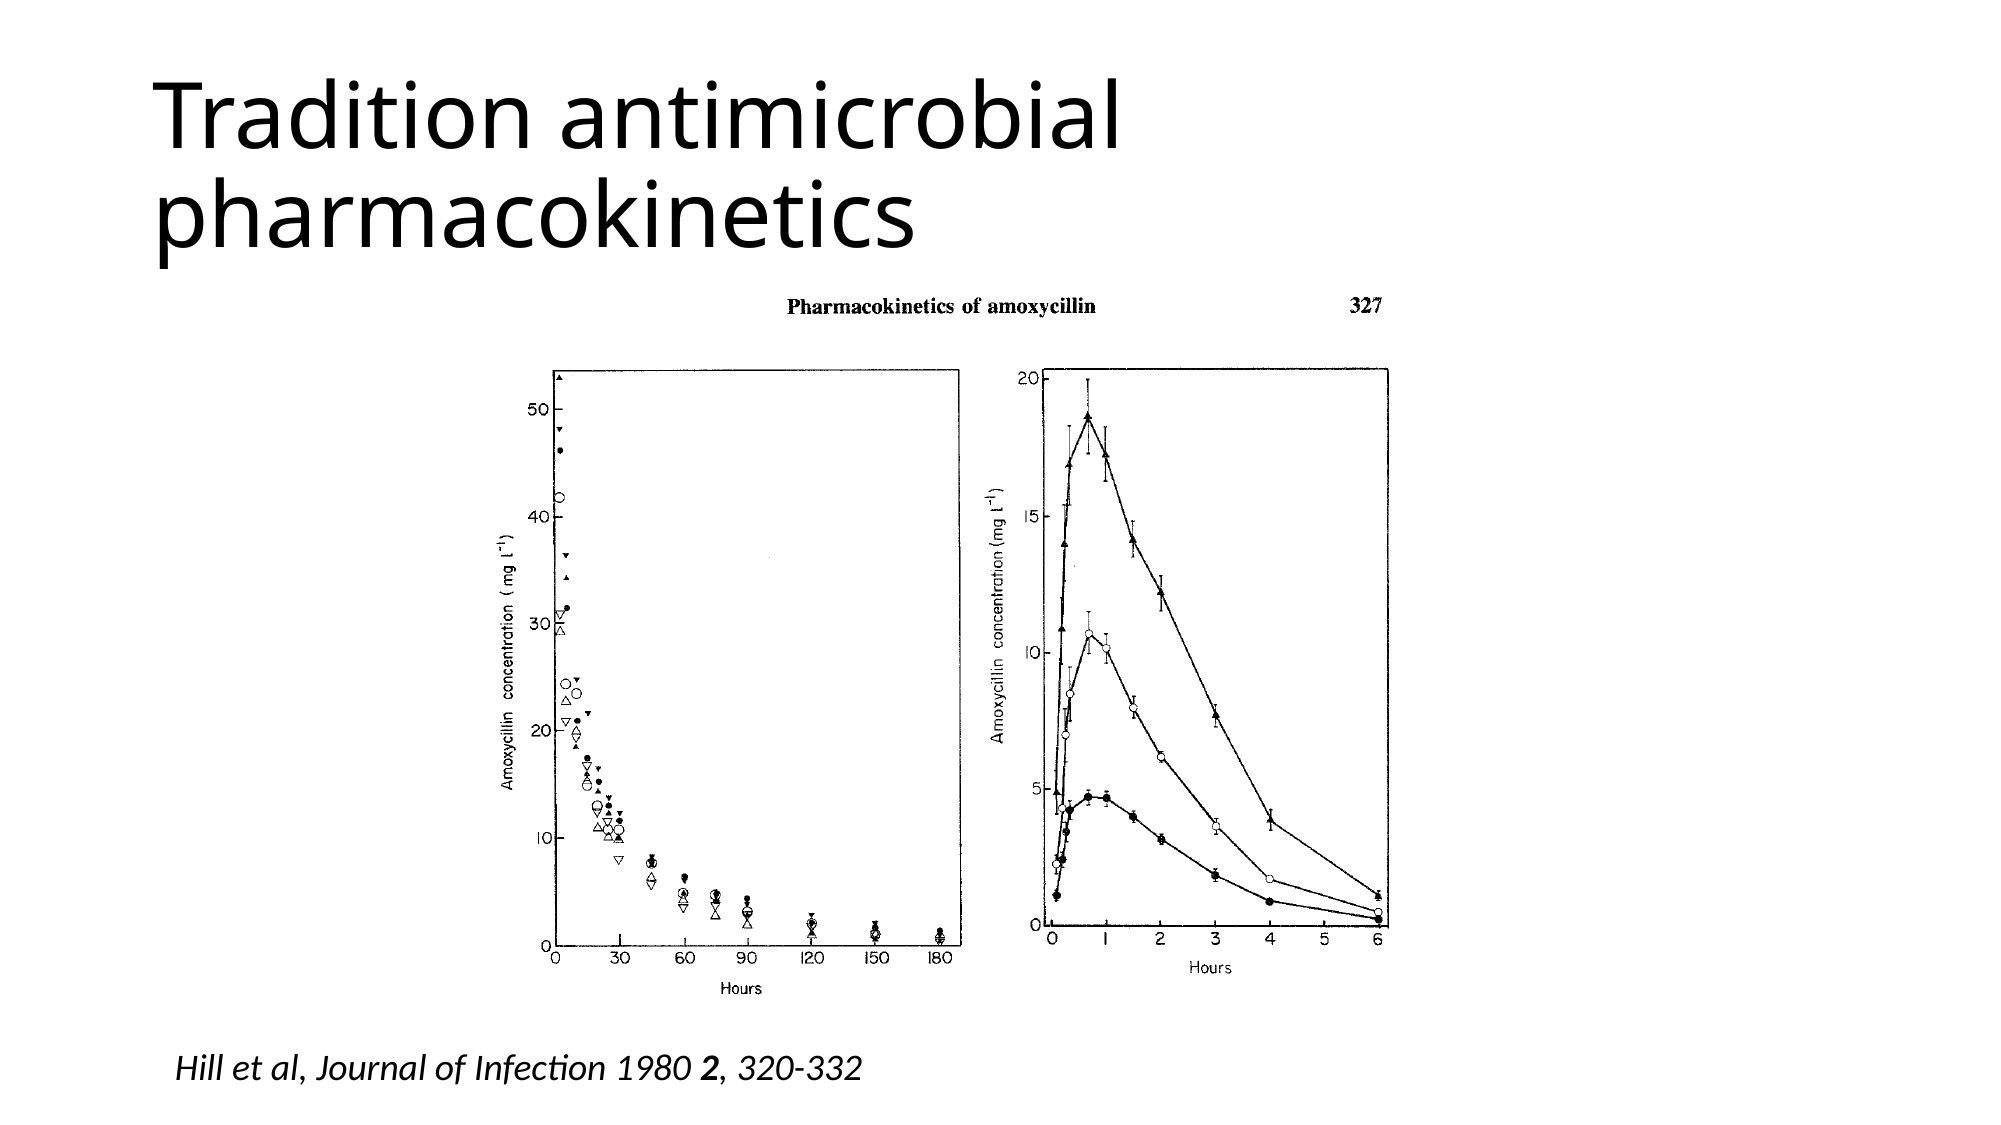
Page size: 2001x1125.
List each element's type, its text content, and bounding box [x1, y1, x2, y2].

text_box Hill et al, Journal of Infection 1980 2, 320-332 [160, 1035, 1813, 1096]
picture [469, 277, 1443, 1007]
title Tradition antimicrobial pharmacokinetics [137, 59, 1863, 278]
